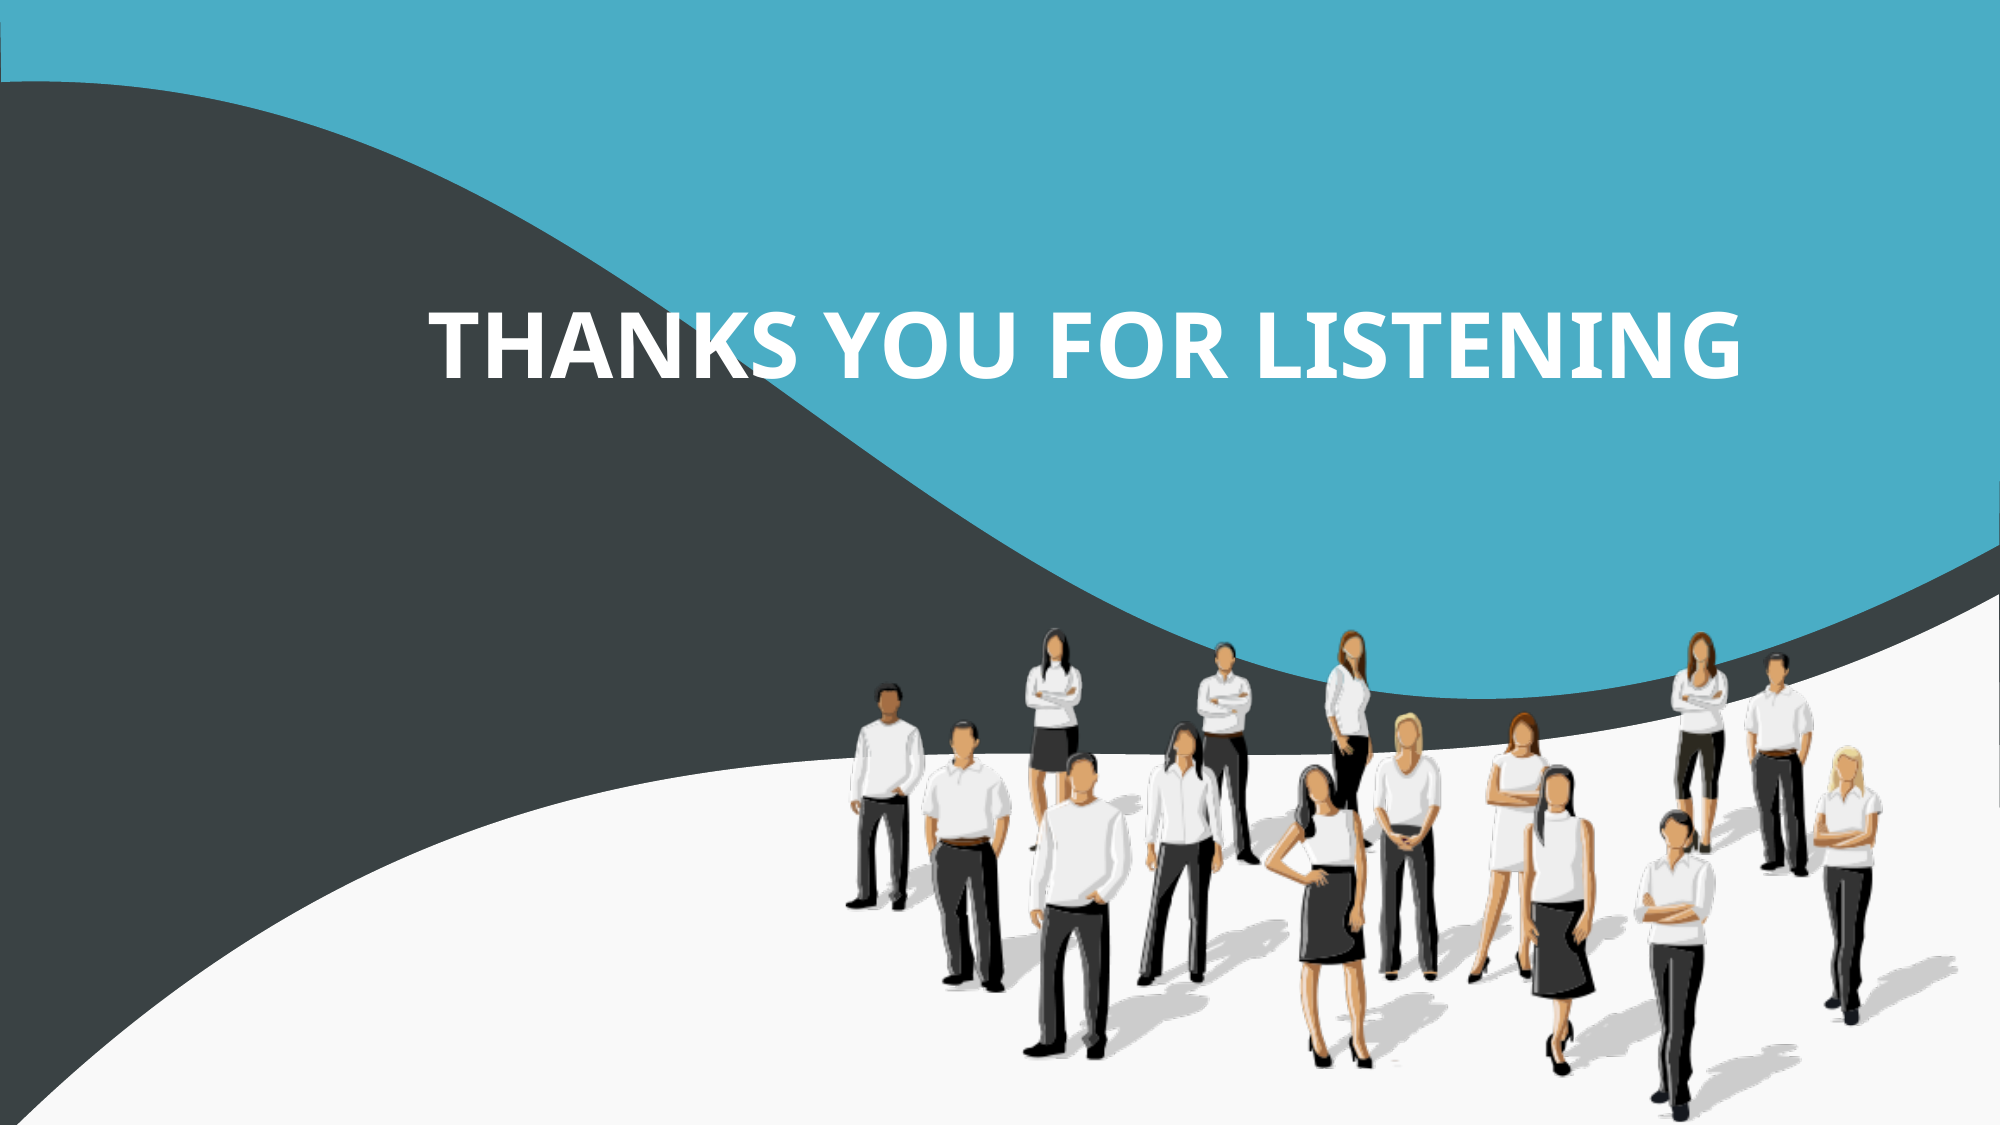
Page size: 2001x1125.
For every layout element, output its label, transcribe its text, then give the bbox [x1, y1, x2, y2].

text_box [0, 0, 2000, 563]
text_box [15, 762, 782, 1125]
picture [782, 563, 2000, 1125]
text_box THANKS YOU FOR LISTENING [412, 224, 1810, 405]
